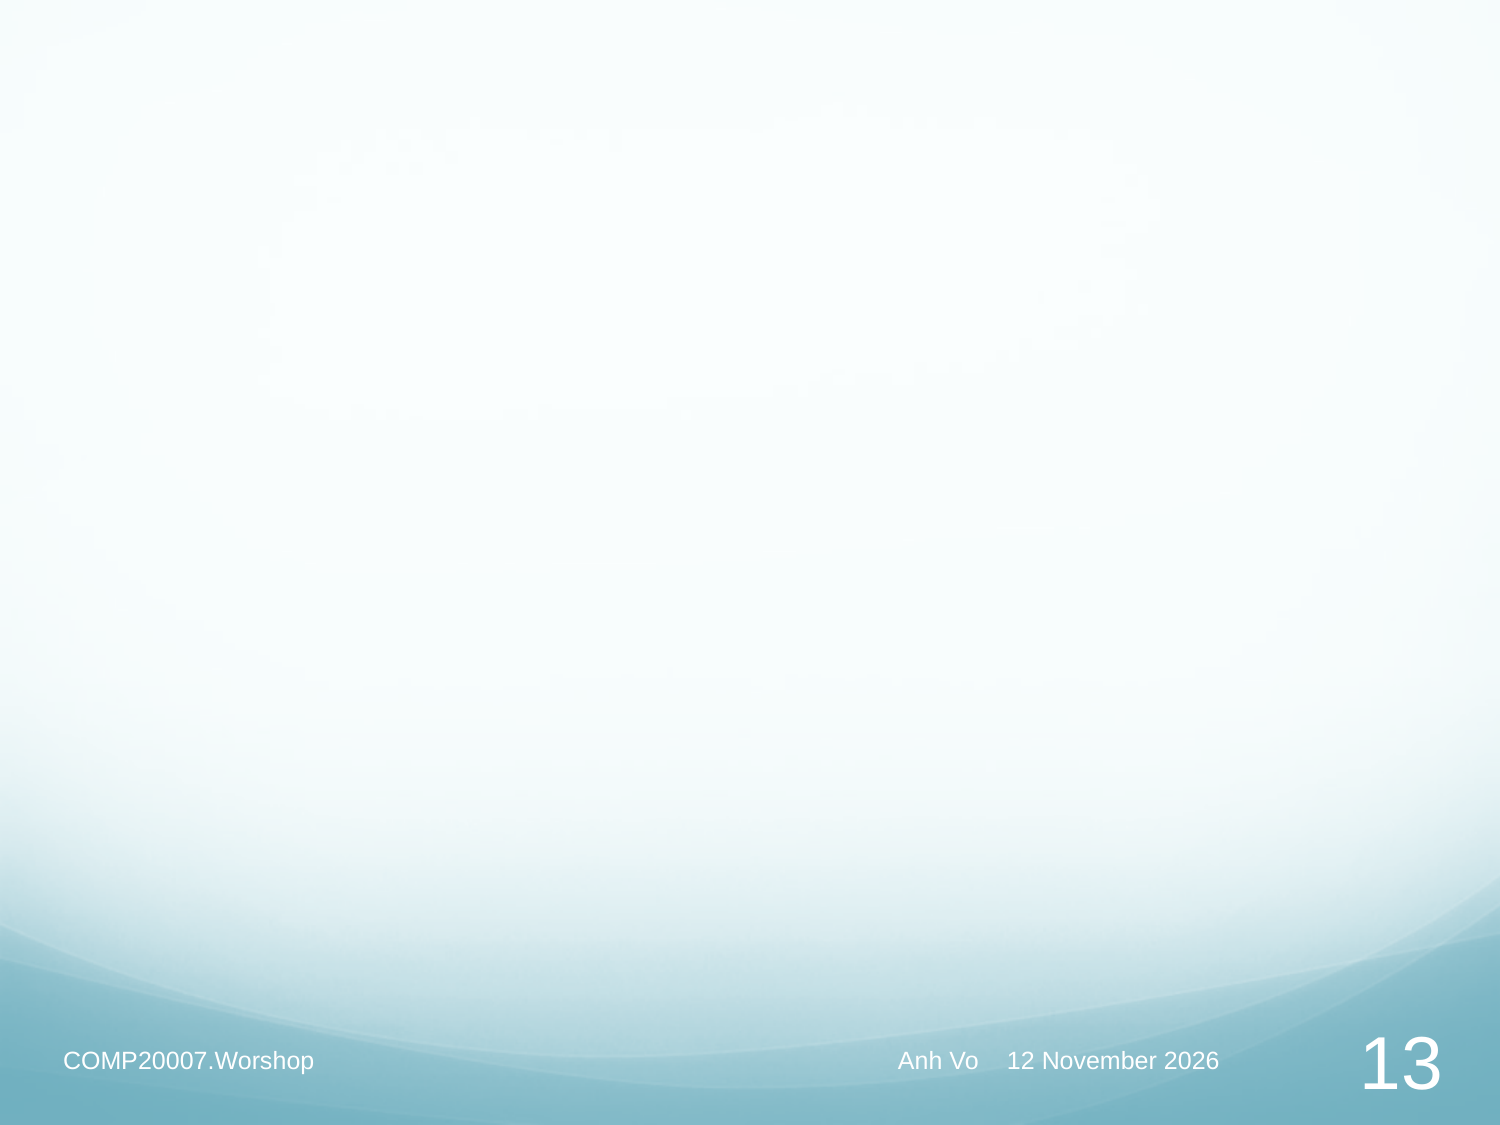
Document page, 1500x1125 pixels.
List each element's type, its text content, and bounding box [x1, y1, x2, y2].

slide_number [877, 1029, 1236, 1090]
footer COMP20007.Worshop [48, 1029, 843, 1090]
slide_number 13 [1295, 1029, 1459, 1090]
